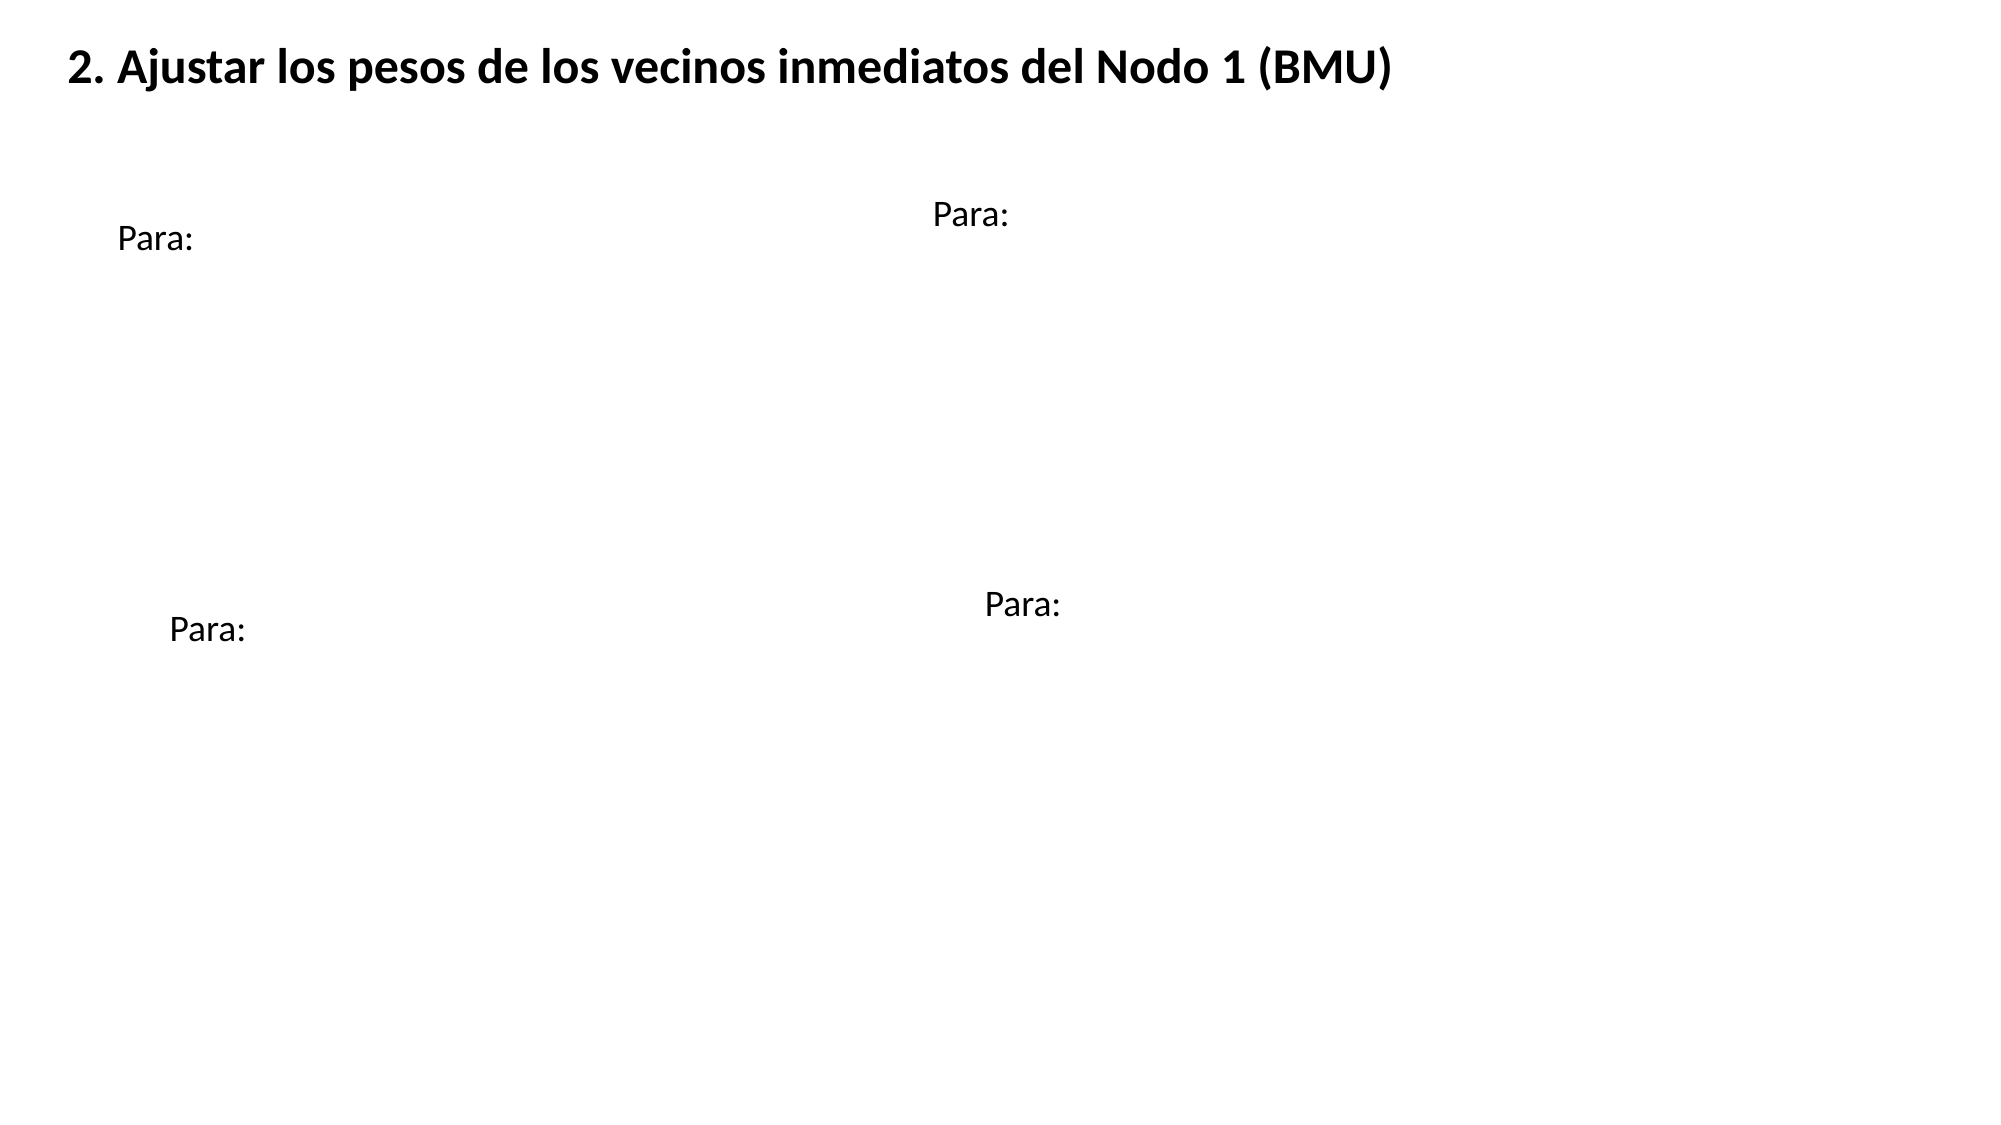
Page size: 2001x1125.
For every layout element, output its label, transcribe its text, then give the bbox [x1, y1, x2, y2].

text_box 2. Ajustar los pesos de los vecinos inmediatos del Nodo 1 (BMU) [52, 32, 1412, 125]
text_box [78, 189, 1073, 843]
